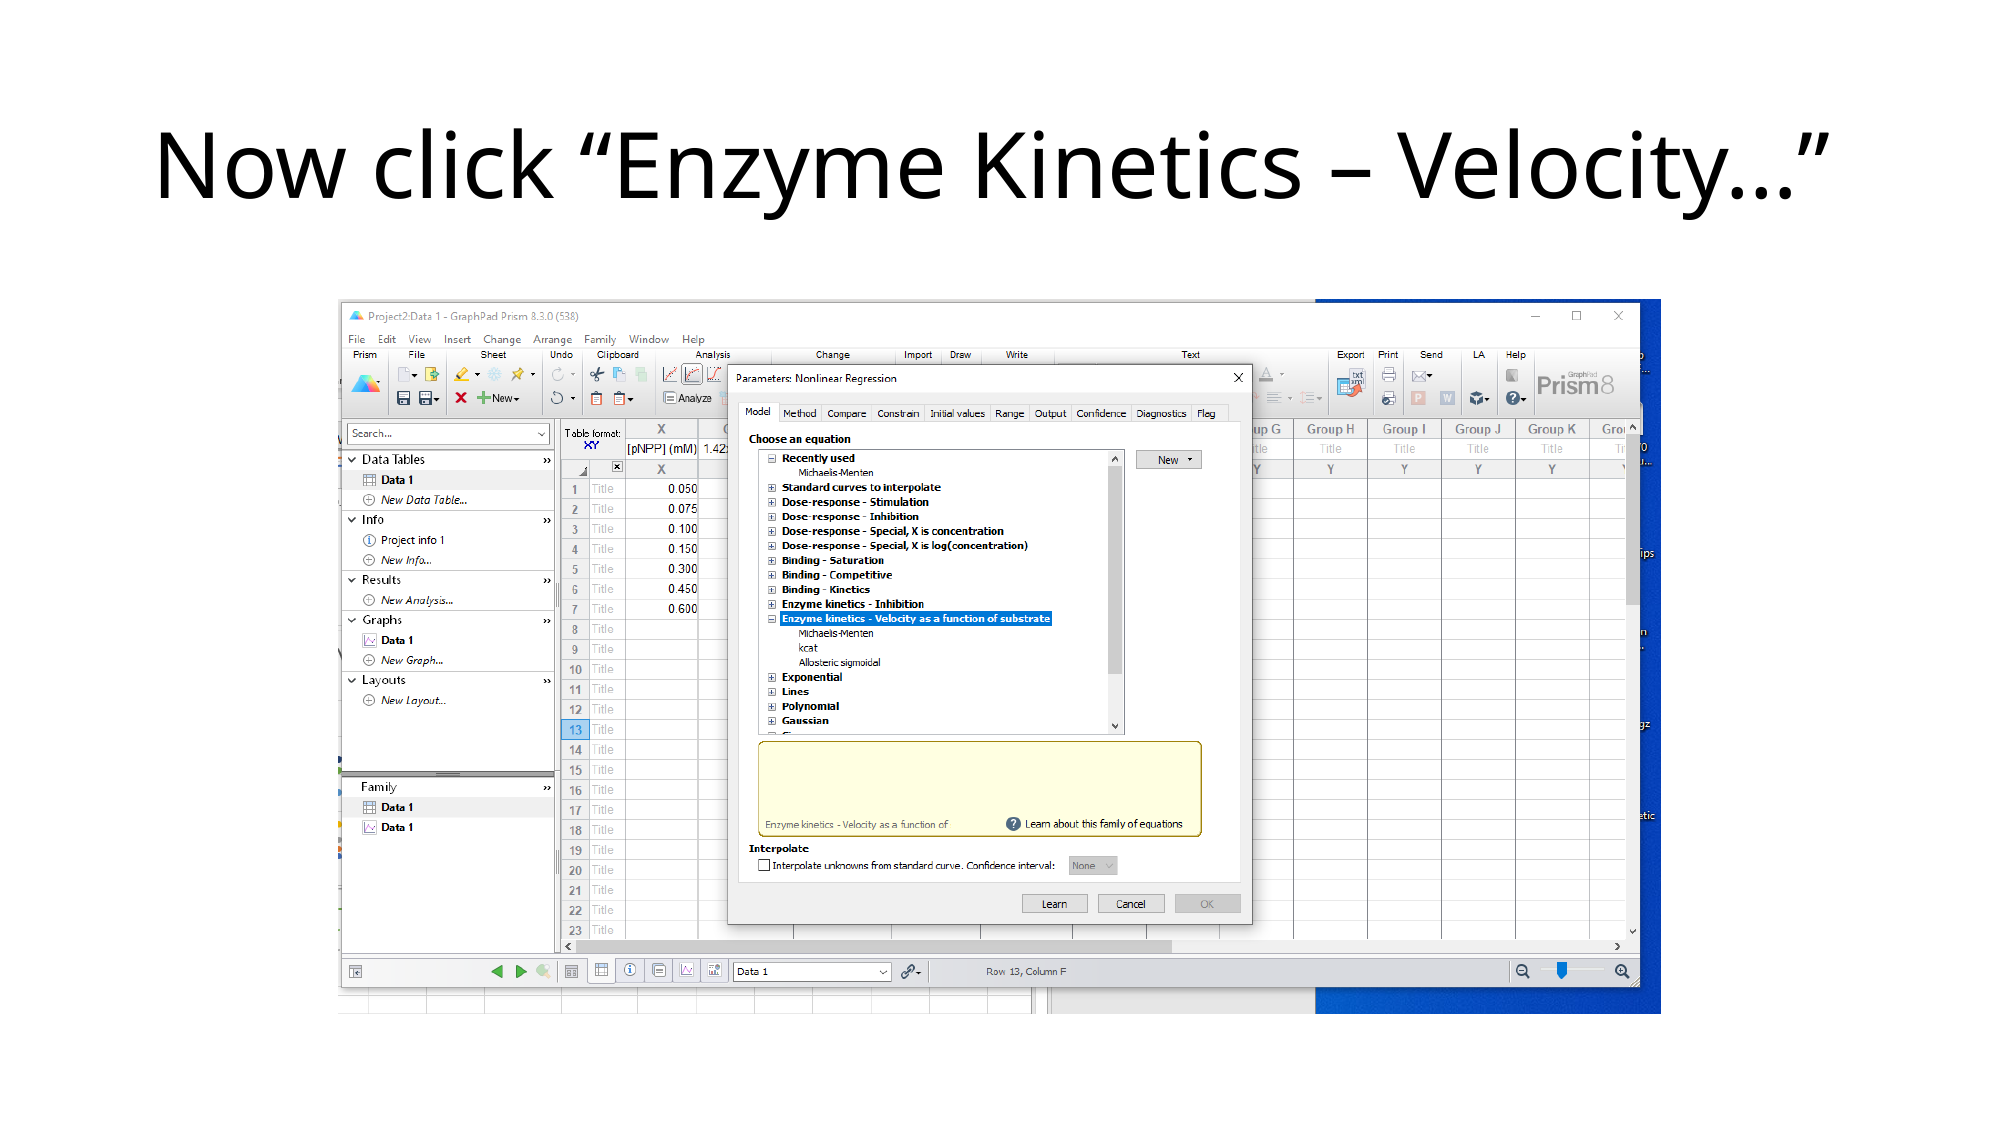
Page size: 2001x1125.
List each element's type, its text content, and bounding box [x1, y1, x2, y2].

title Now click “Enzyme Kinetics – Velocity…” [137, 59, 1863, 278]
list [338, 299, 1661, 1014]
